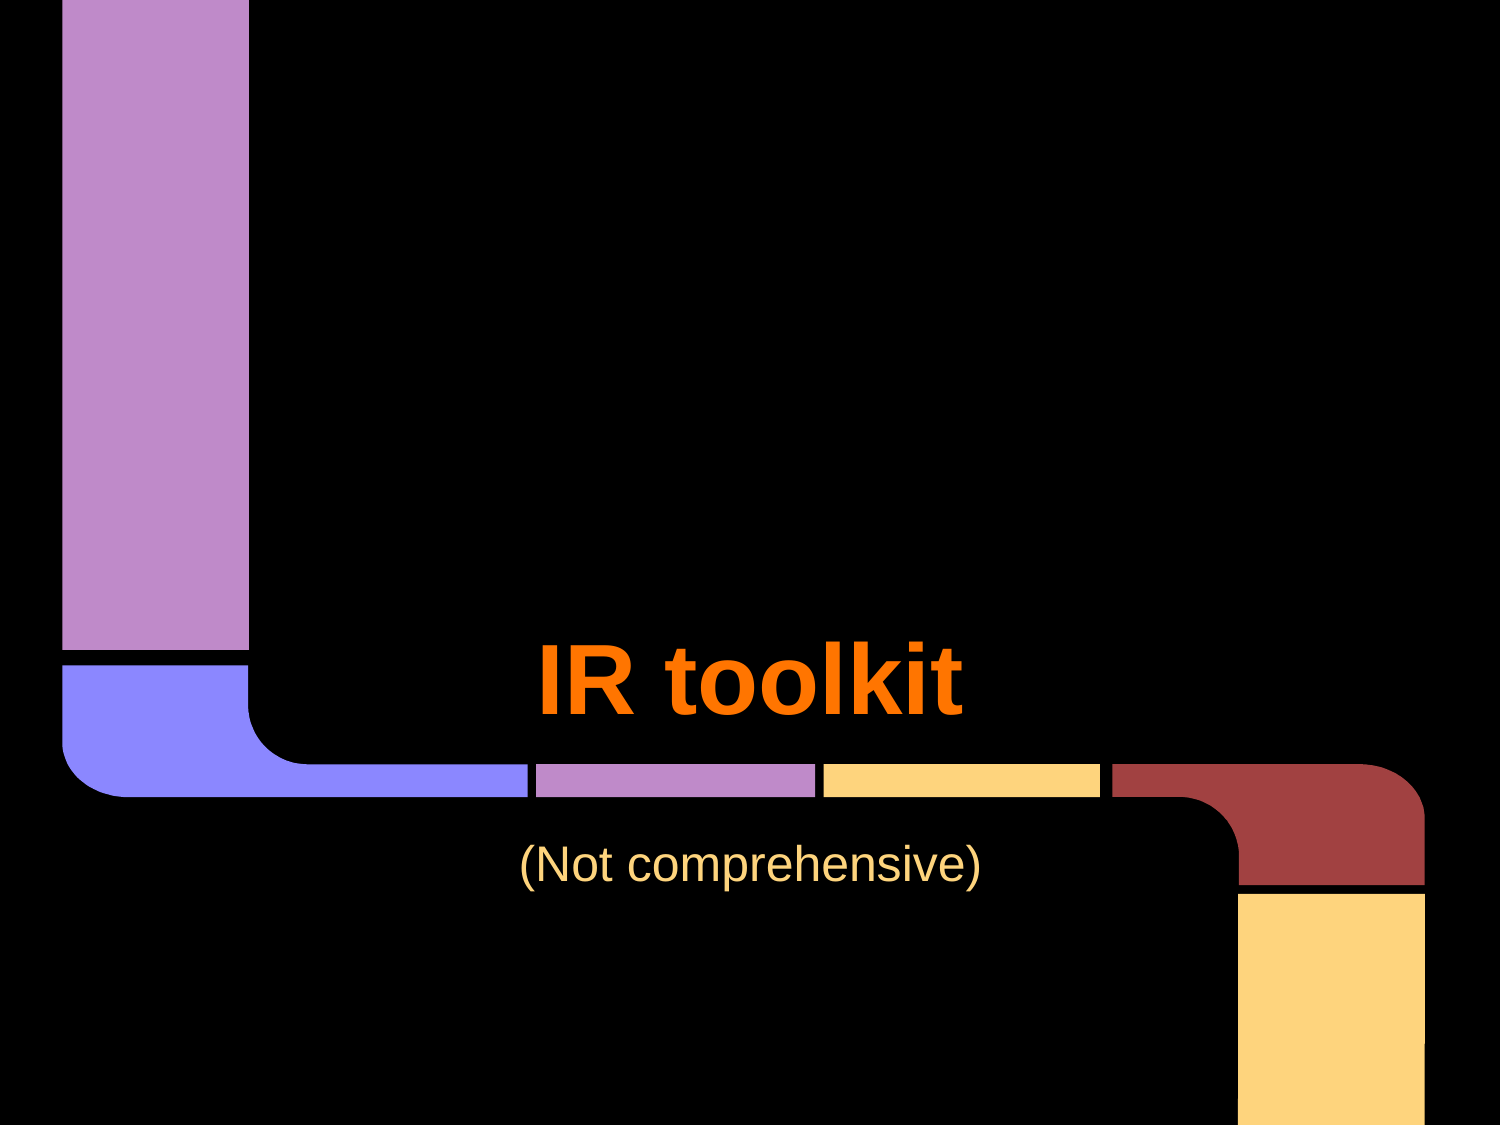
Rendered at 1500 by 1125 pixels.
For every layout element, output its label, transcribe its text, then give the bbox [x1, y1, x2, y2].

subtitle (Not comprehensive) [364, 816, 1137, 962]
title IR toolkit [364, 478, 1137, 750]
